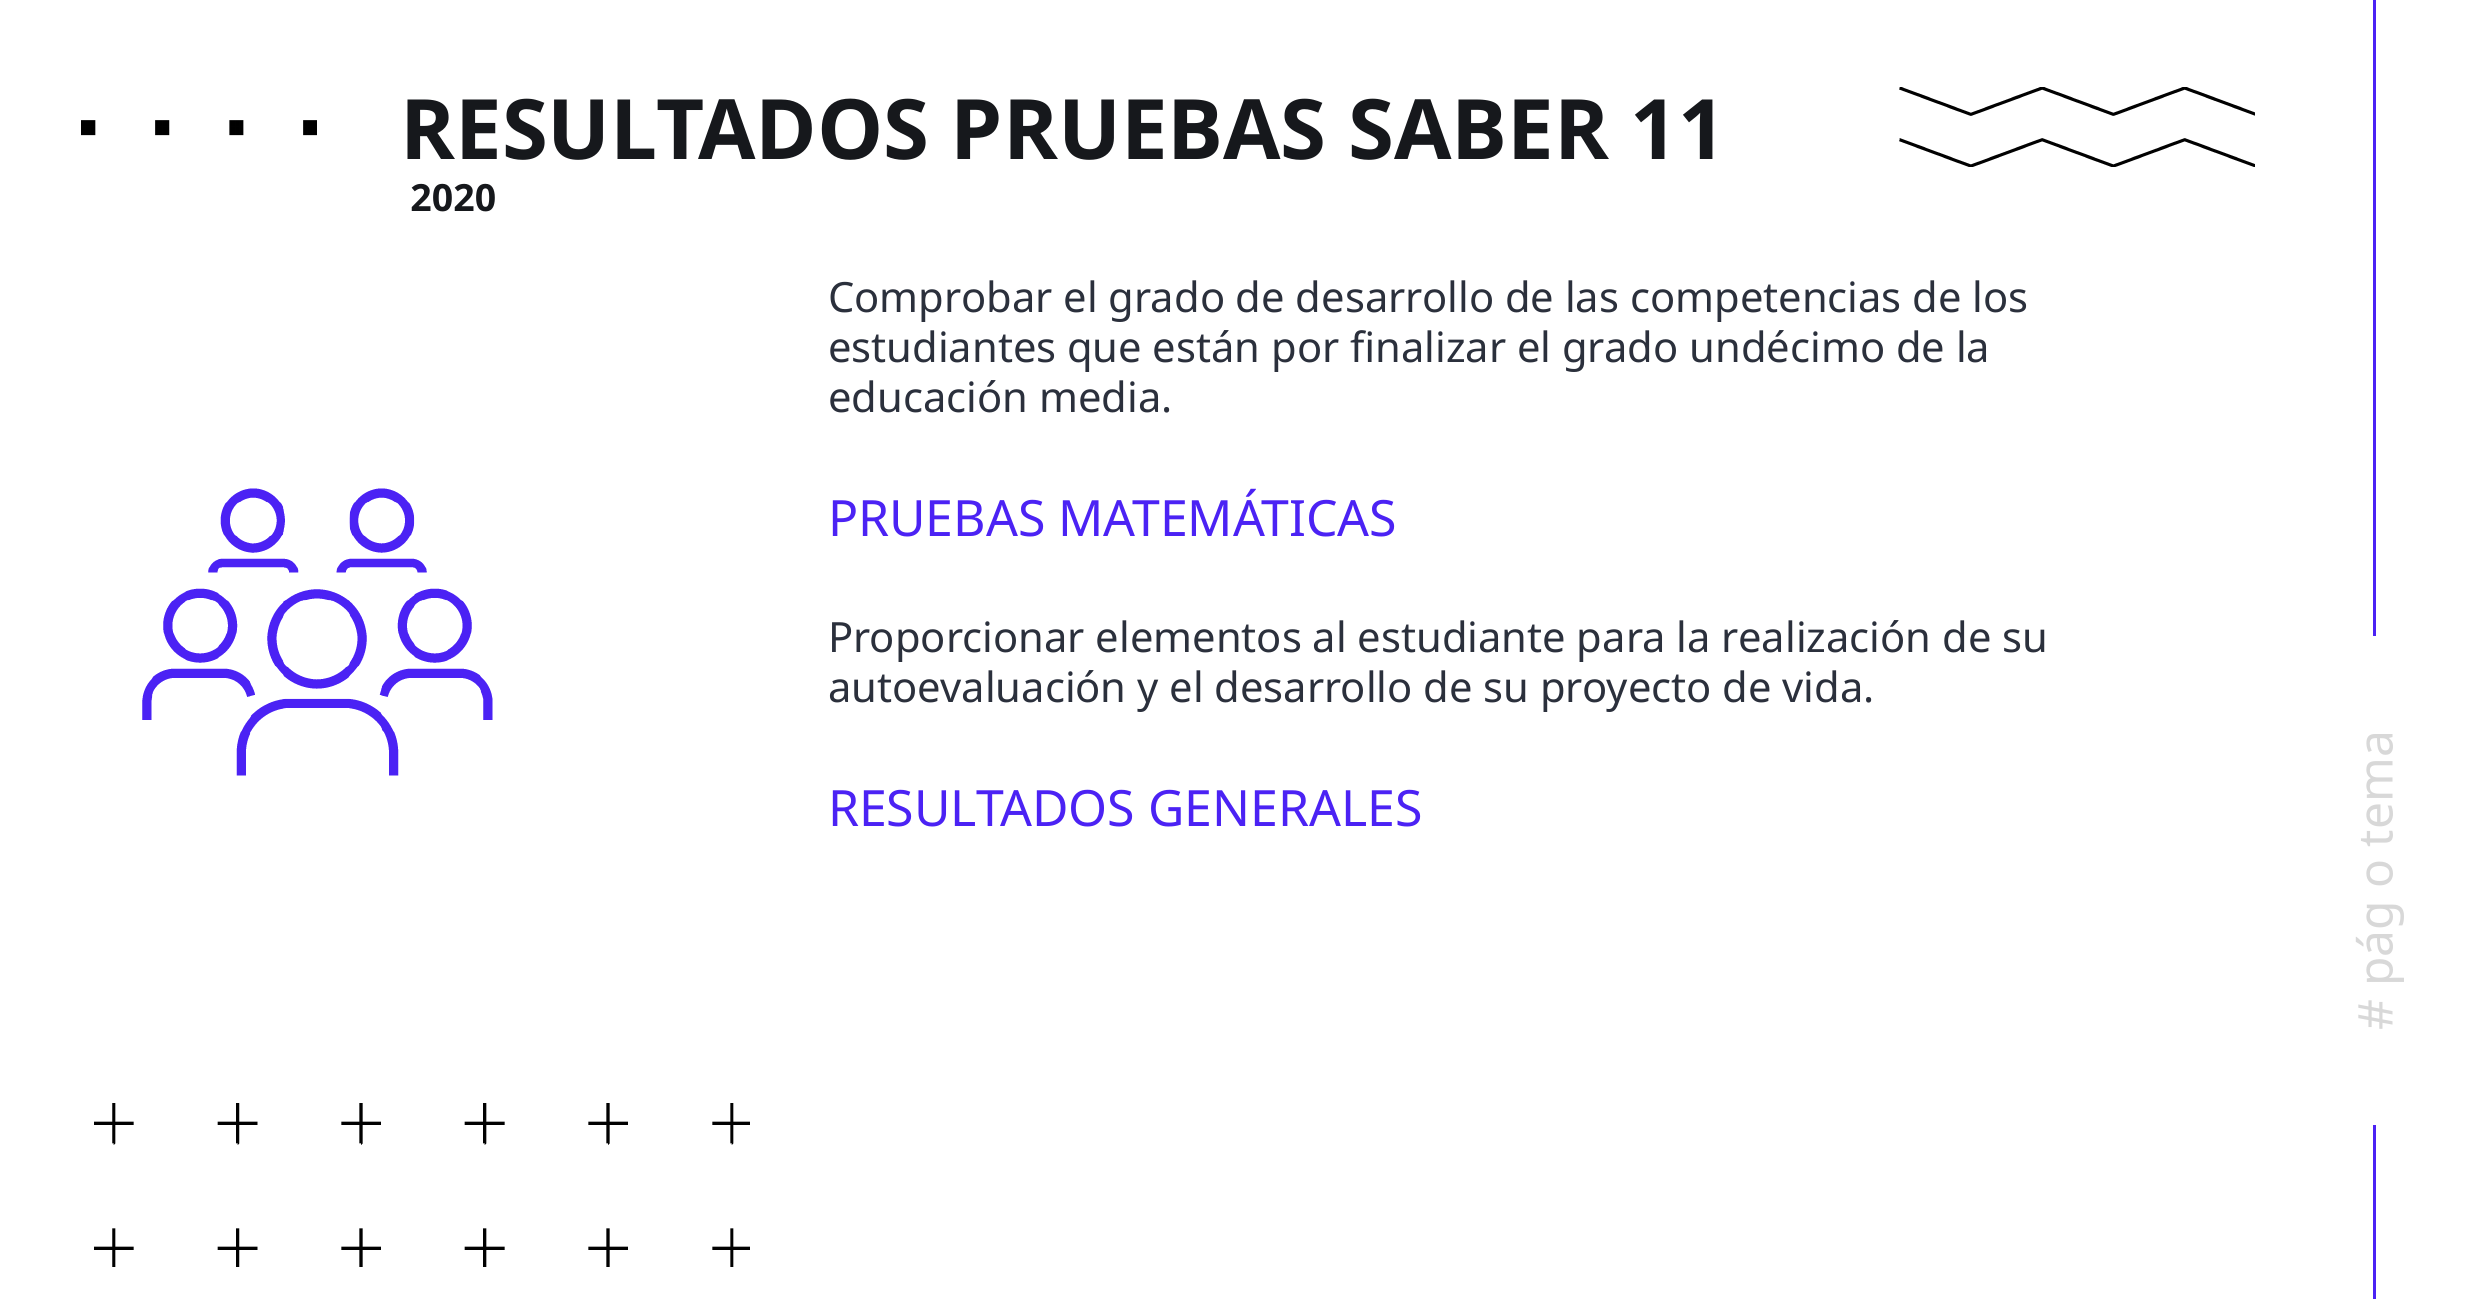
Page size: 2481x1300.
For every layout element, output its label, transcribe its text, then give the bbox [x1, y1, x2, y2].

text_box RESULTADOS PRUEBAS SABER 11 [376, 67, 1889, 186]
text_box # pág o tema [2320, 633, 2429, 1128]
text_box 2020 [395, 166, 538, 227]
text_box Comprobar el grado de desarrollo de las competencias de los estudiantes que están por finalizar el grado undécimo de la educación media. PRUEBAS MATEMÁTICAS Proporcionar elementos al estudiante para la realización de su autoevaluación y el desarrollo de su proyecto de vida. RESULTADOS GENERALES [803, 247, 2178, 1124]
picture [120, 437, 513, 830]
picture [1898, 86, 2255, 167]
picture [94, 1103, 751, 1267]
picture [81, 116, 317, 138]
